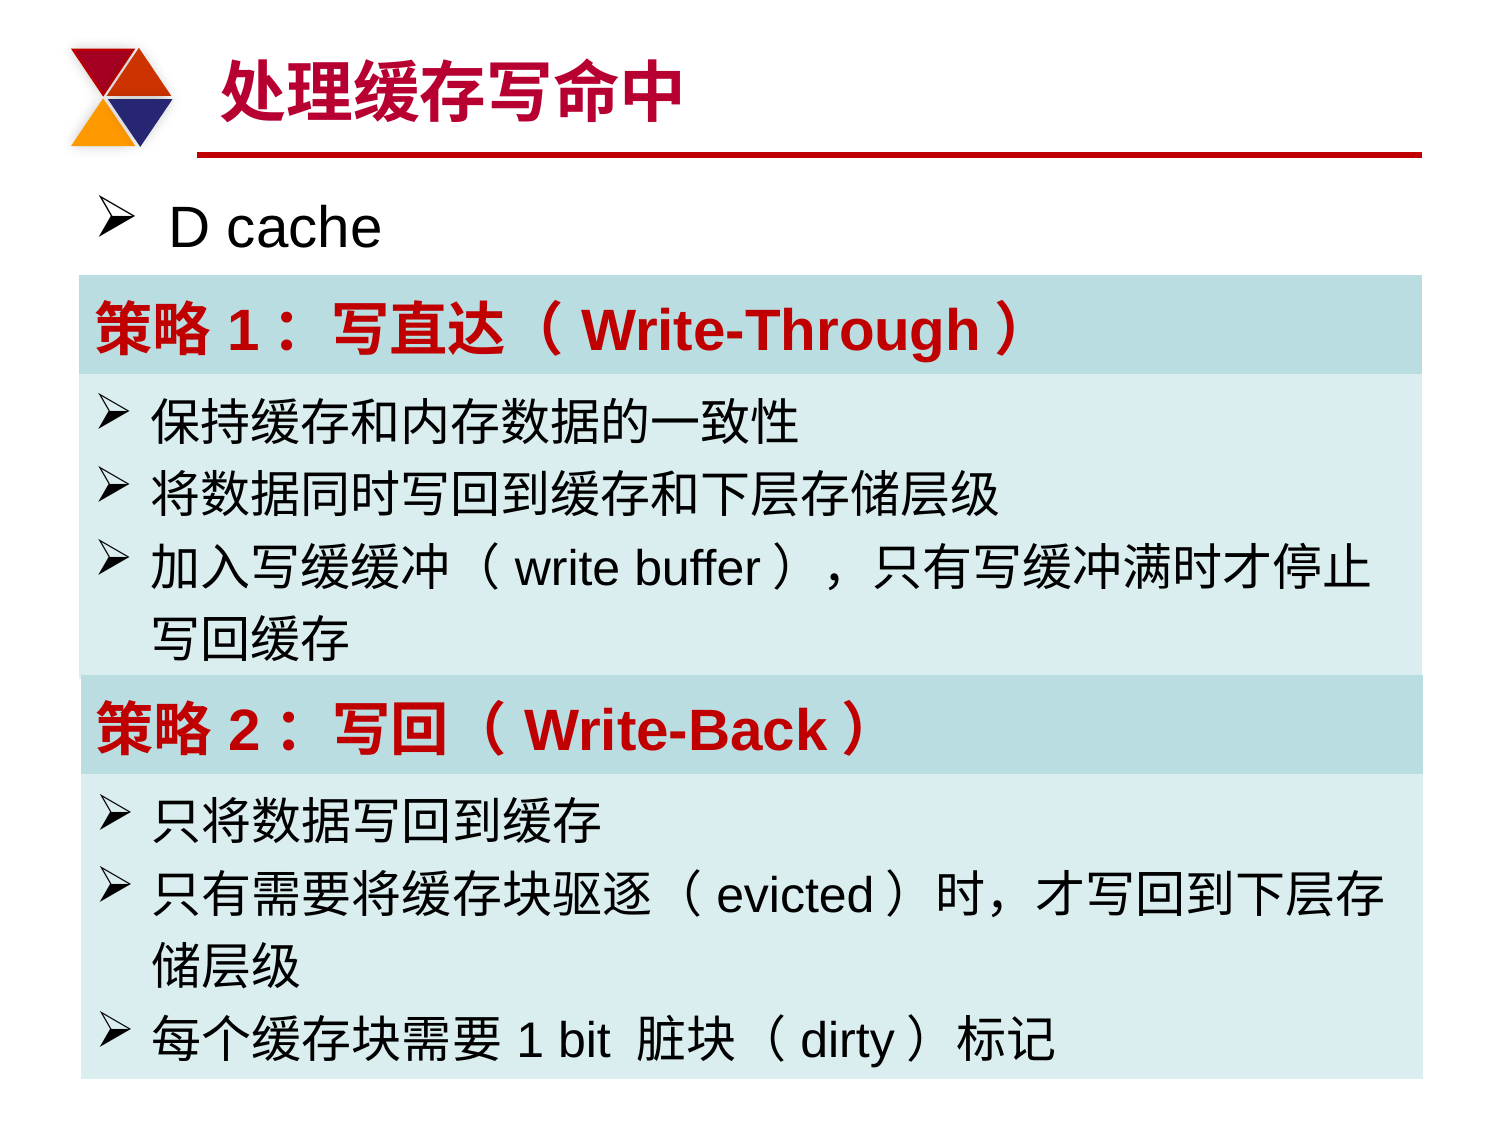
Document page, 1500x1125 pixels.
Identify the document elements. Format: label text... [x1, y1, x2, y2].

table_cell 只将数据写回到缓存 只有需要将缓存块驱逐（evicted）时，才写回到下层存储层级 每个缓存块需要1 bit 脏块（dirty）标记 [81, 774, 1423, 1079]
table_header 策略1：写直达（Write-Through） [79, 275, 1422, 374]
title 处理缓存写命中 [204, 36, 1405, 137]
table_cell 保持缓存和内存数据的一致性 将数据同时写回到缓存和下层存储层级 加入写缓缓冲（write buffer），只有写缓冲满时才停止写回缓存 [79, 374, 1422, 679]
table_header 策略2：写回（Write-Back） [81, 675, 1423, 774]
list D cache [79, 181, 1422, 275]
